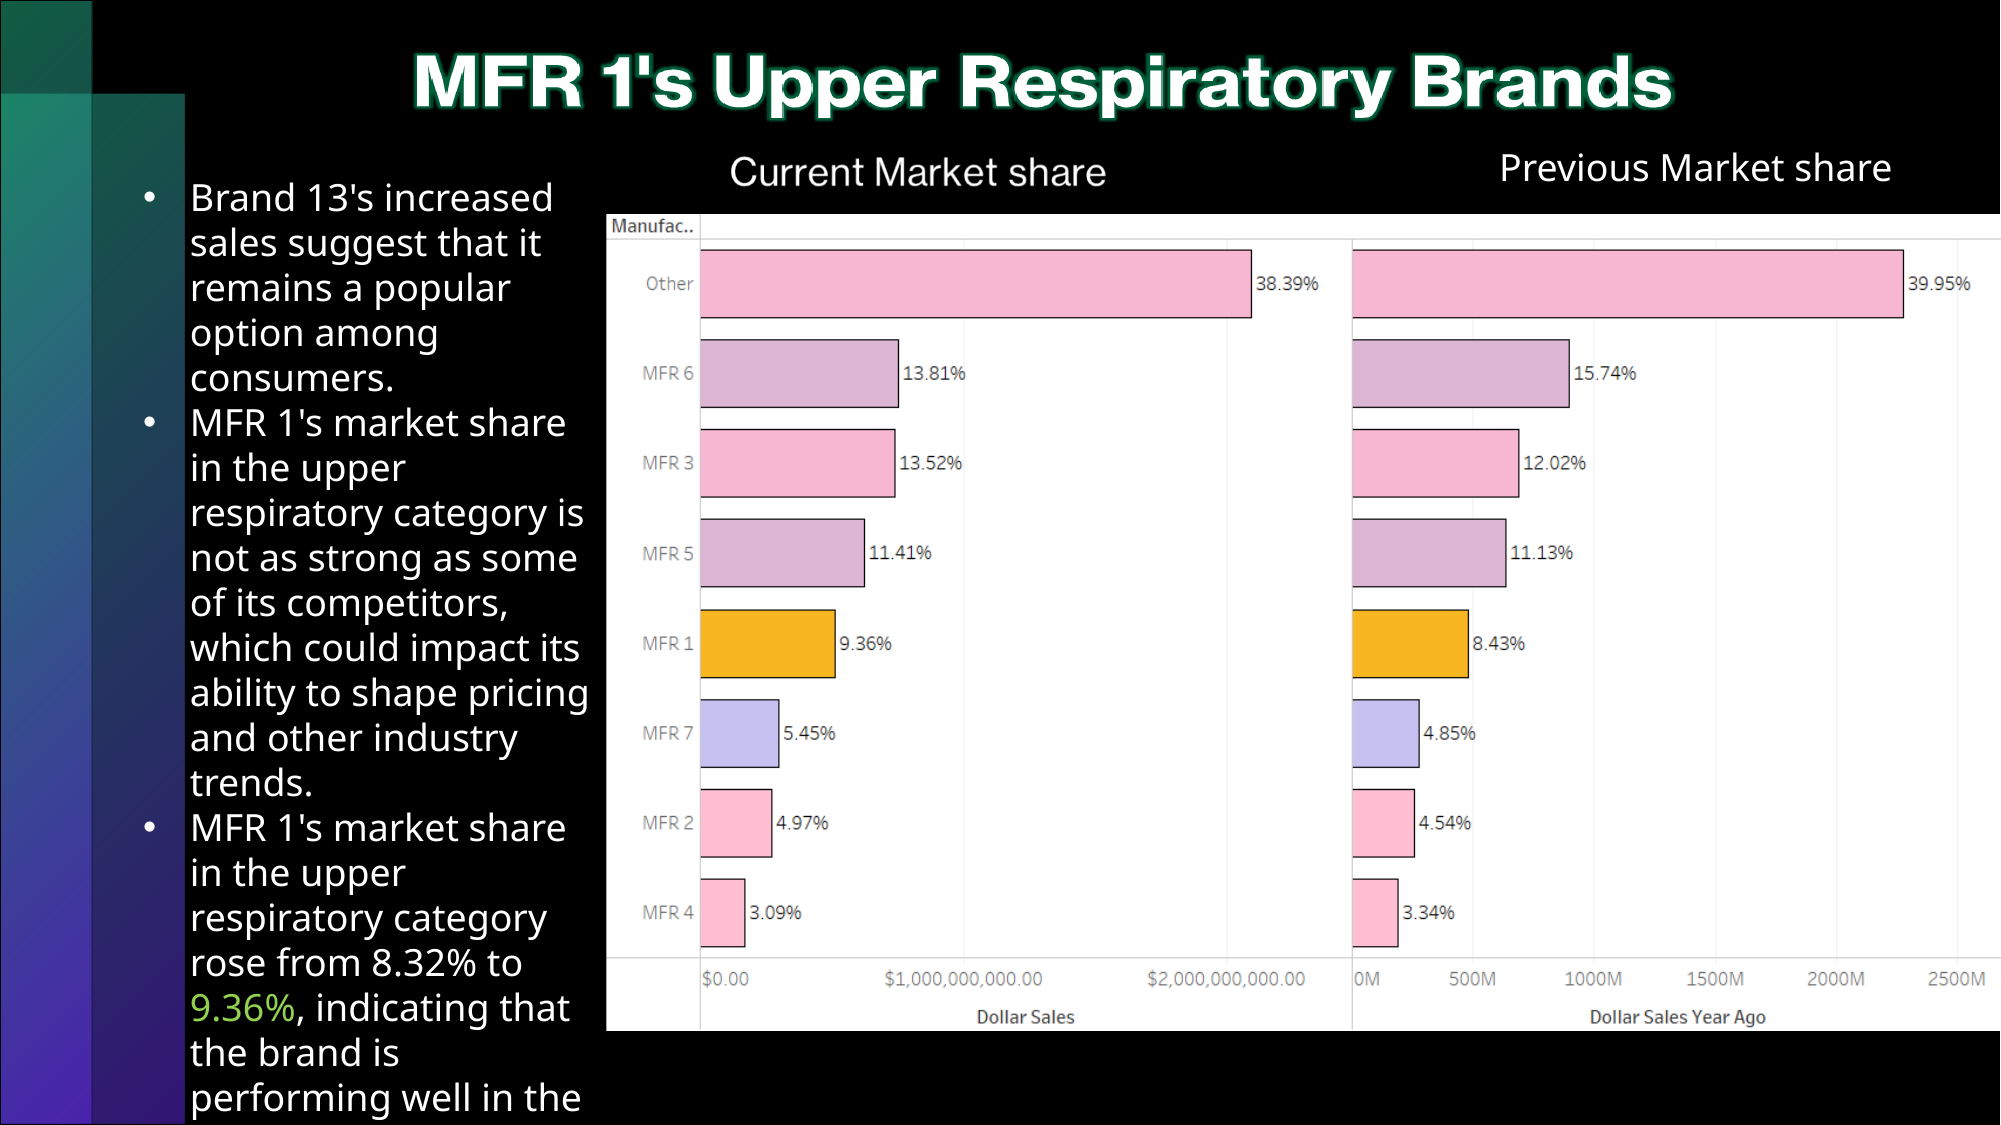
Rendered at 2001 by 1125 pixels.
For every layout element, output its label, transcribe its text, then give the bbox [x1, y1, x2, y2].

picture [359, 15, 2000, 1031]
text_box Brand 13's increased sales suggest that it remains a popular option among consumers. MFR 1's market share in the upper respiratory category is not as strong as some of its competitors, which could impact its ability to shape pricing and other industry trends. MFR 1's market share in the upper respiratory category rose from 8.32% to 9.36%, indicating that the brand is performing well in the market [128, 167, 619, 1125]
